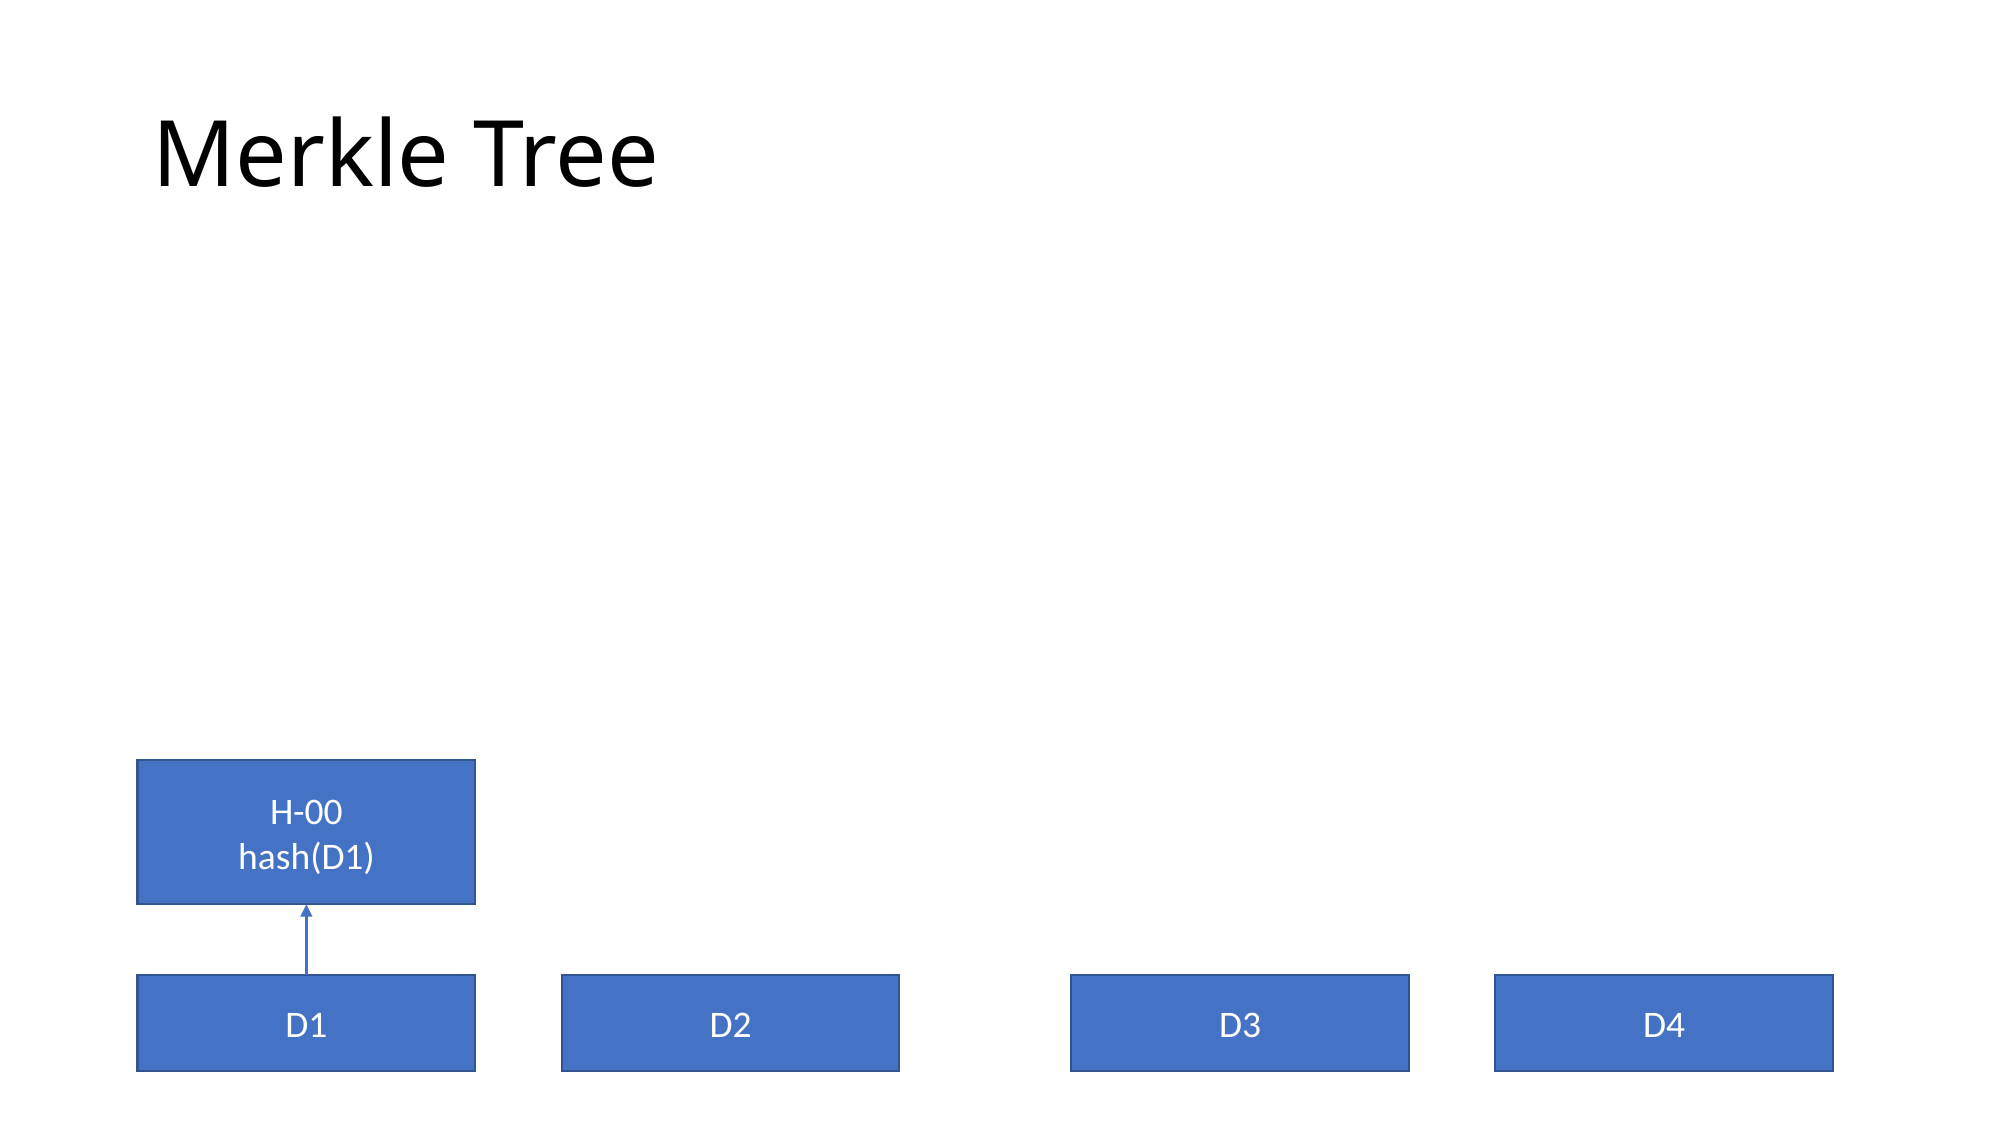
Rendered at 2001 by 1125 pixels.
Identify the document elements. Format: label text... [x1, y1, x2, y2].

text_box H-00 hash(D1) [136, 759, 476, 905]
text_box D3 [1070, 974, 1410, 1072]
text_box D1 [136, 974, 476, 1072]
text_box D4 [1494, 974, 1834, 1072]
text_box D2 [561, 974, 900, 1072]
text_box Merkle Tree [137, 48, 1863, 266]
